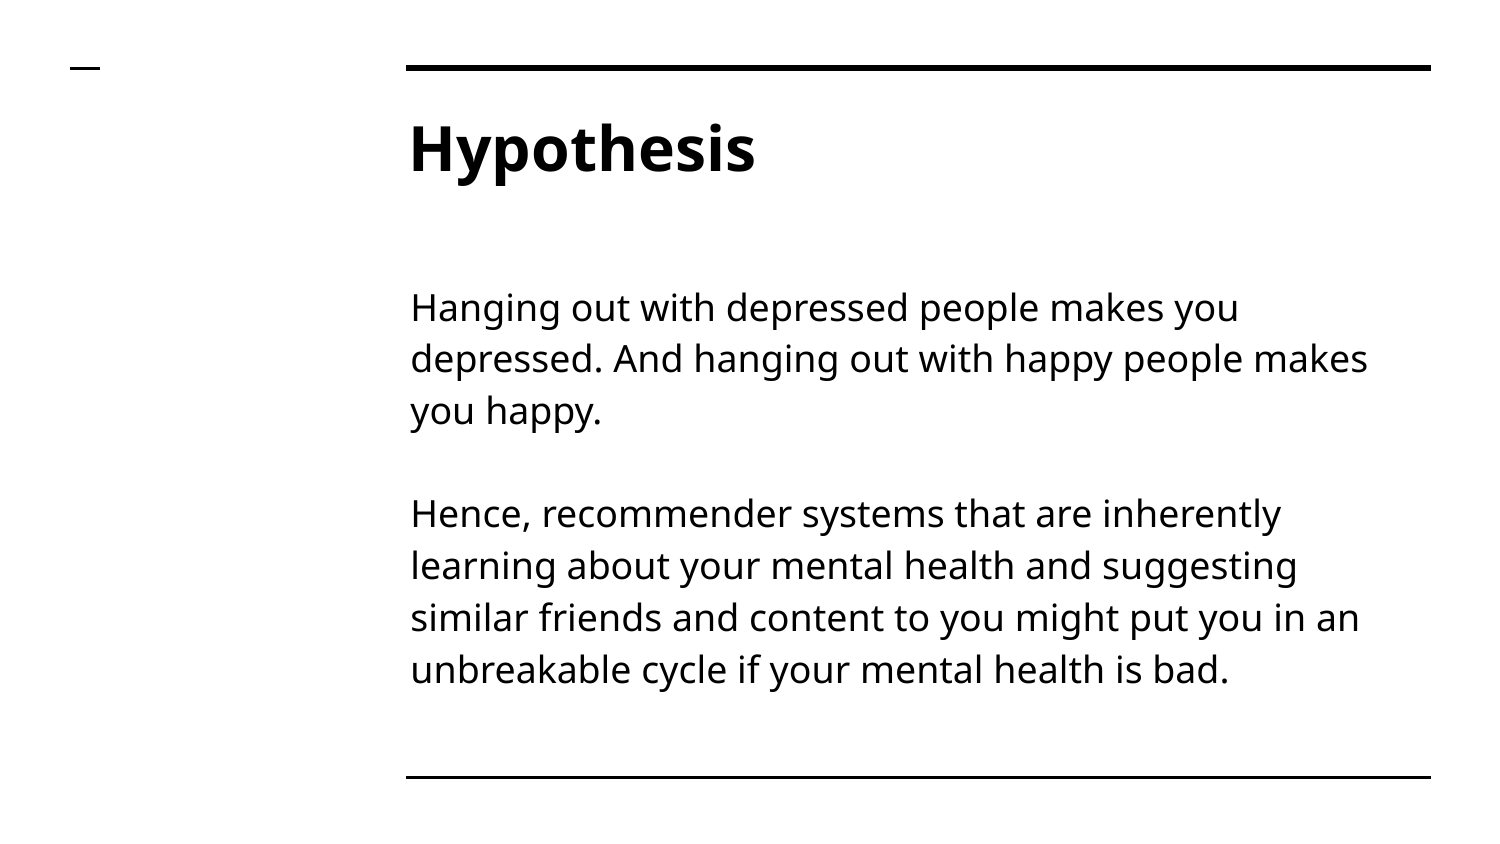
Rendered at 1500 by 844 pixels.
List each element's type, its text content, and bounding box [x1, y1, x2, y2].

title Hypothesis [393, 94, 1431, 199]
list Hanging out with depressed people makes you depressed. And hanging out with happy people makes you happy. Hence, recommender systems that are inherently learning about your mental health and suggesting similar friends and content to you might put you in an unbreakable cycle if your mental health is bad. [395, 261, 1433, 755]
